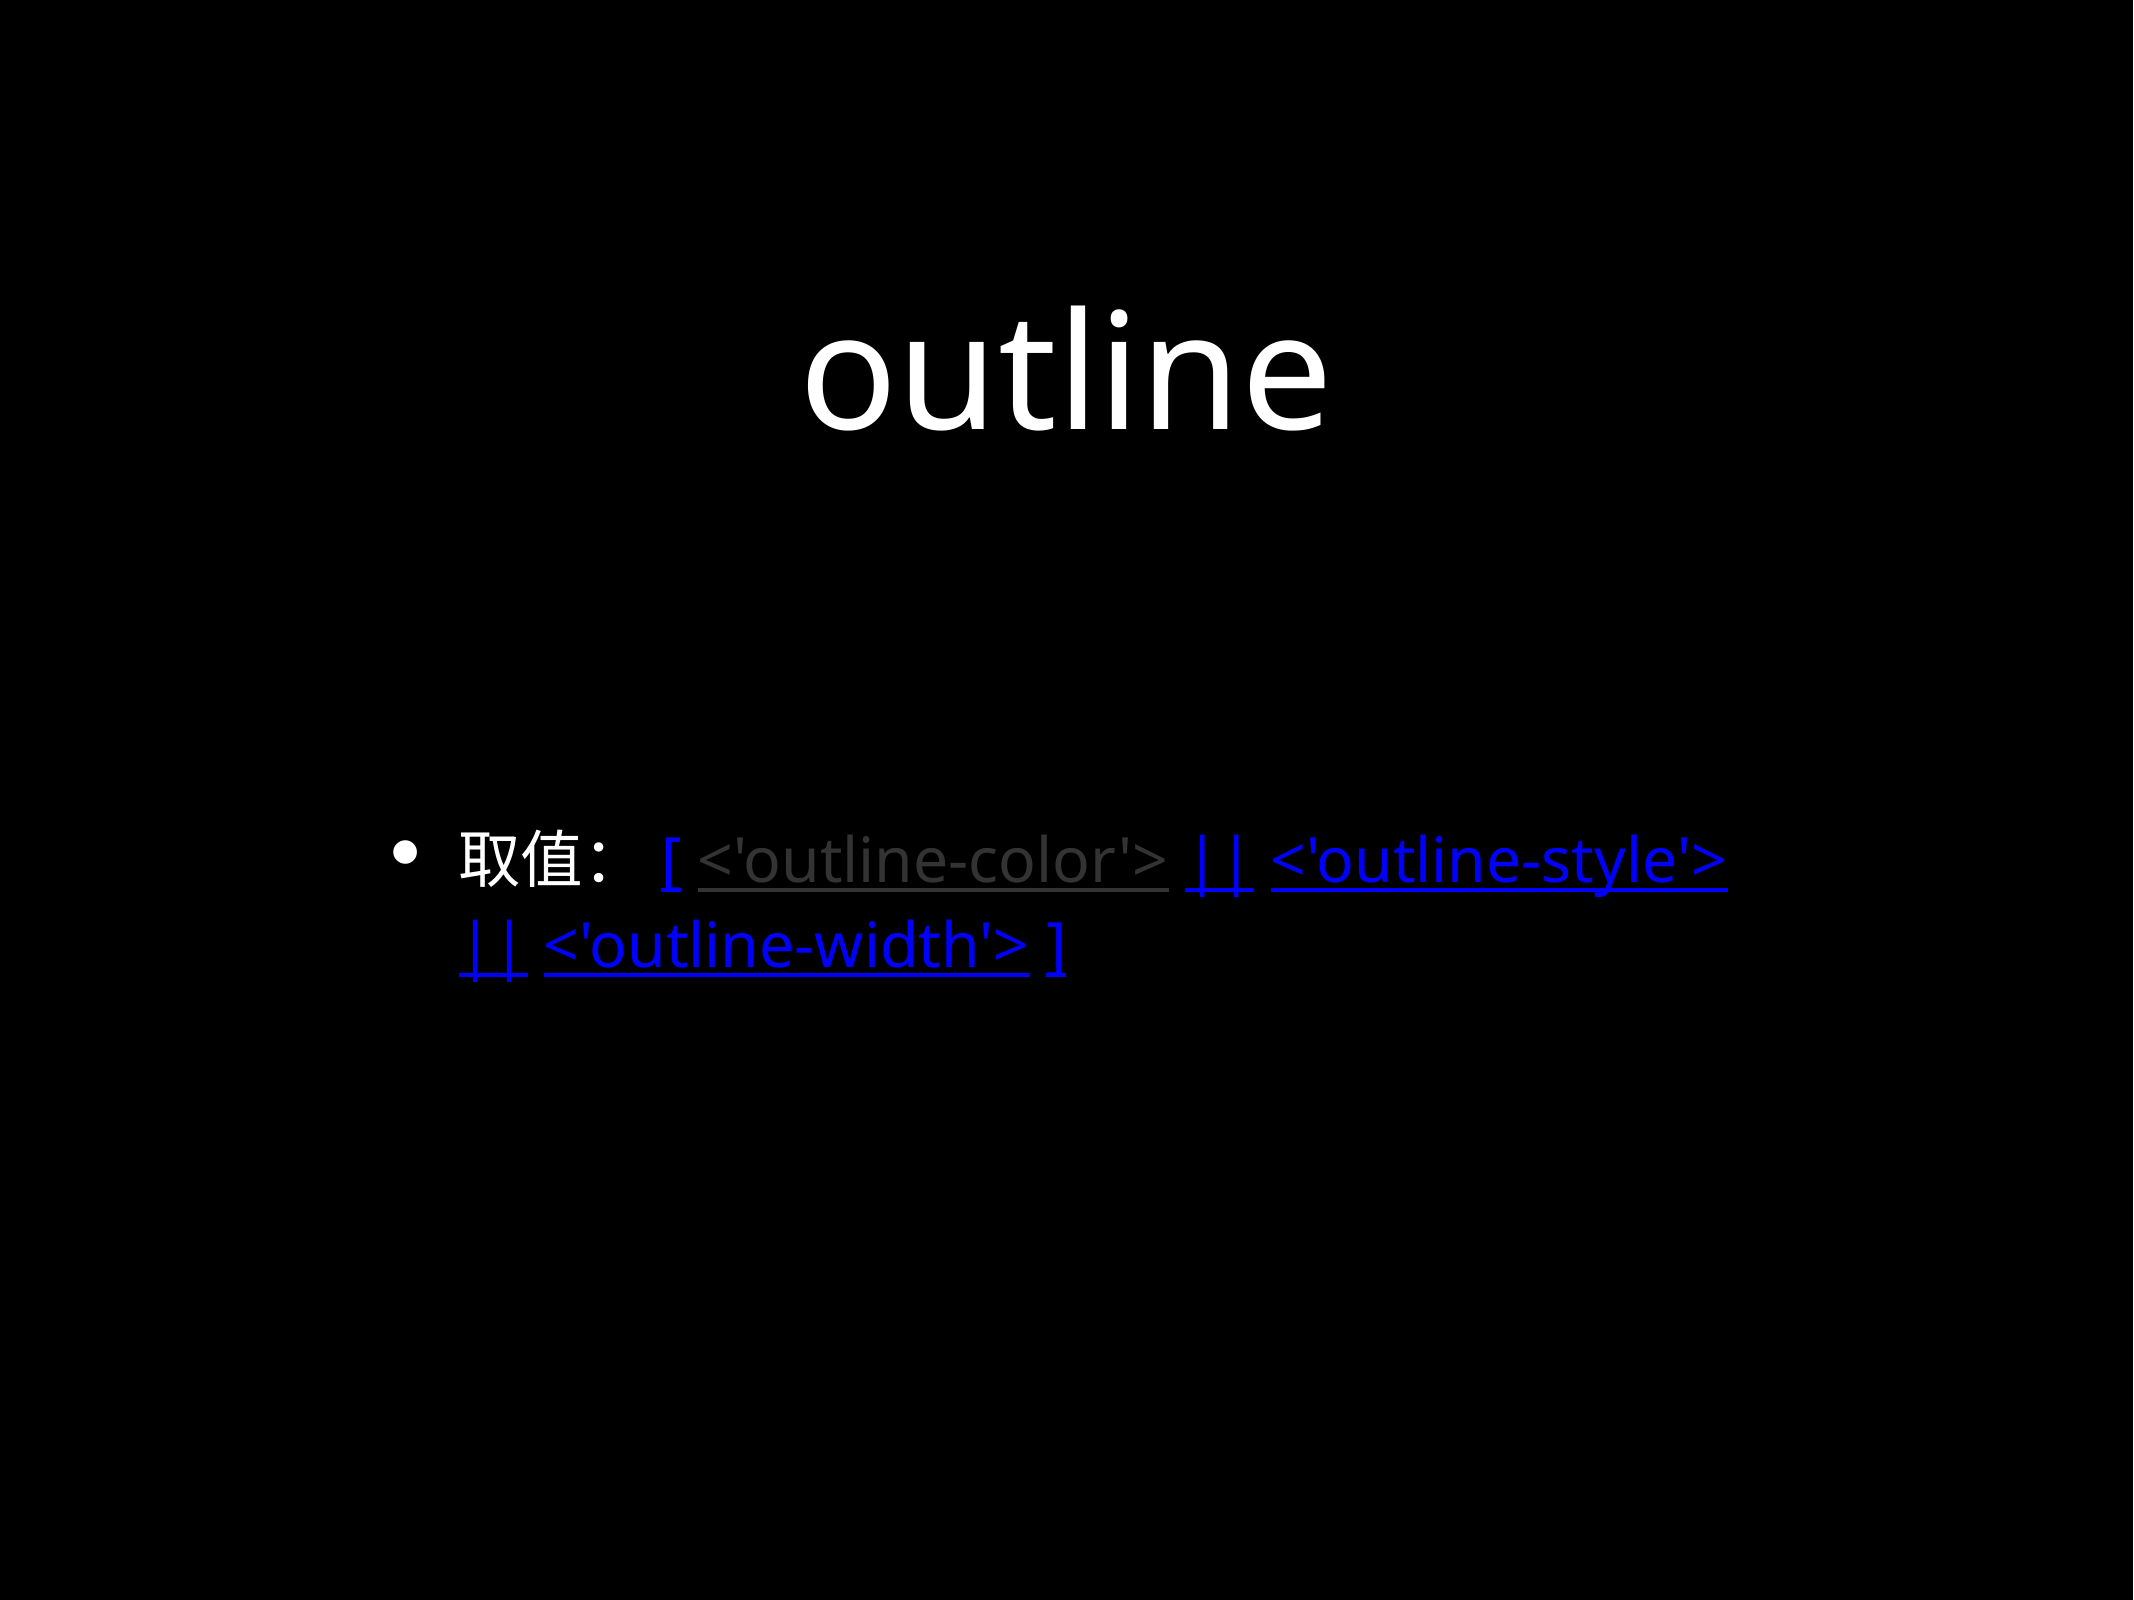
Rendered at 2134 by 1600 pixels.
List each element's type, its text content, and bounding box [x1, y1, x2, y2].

title outline [383, 231, 1750, 498]
list 取值：[ <'outline-color'> || <'outline-style'> || <'outline-width'> ] [383, 518, 1750, 1293]
